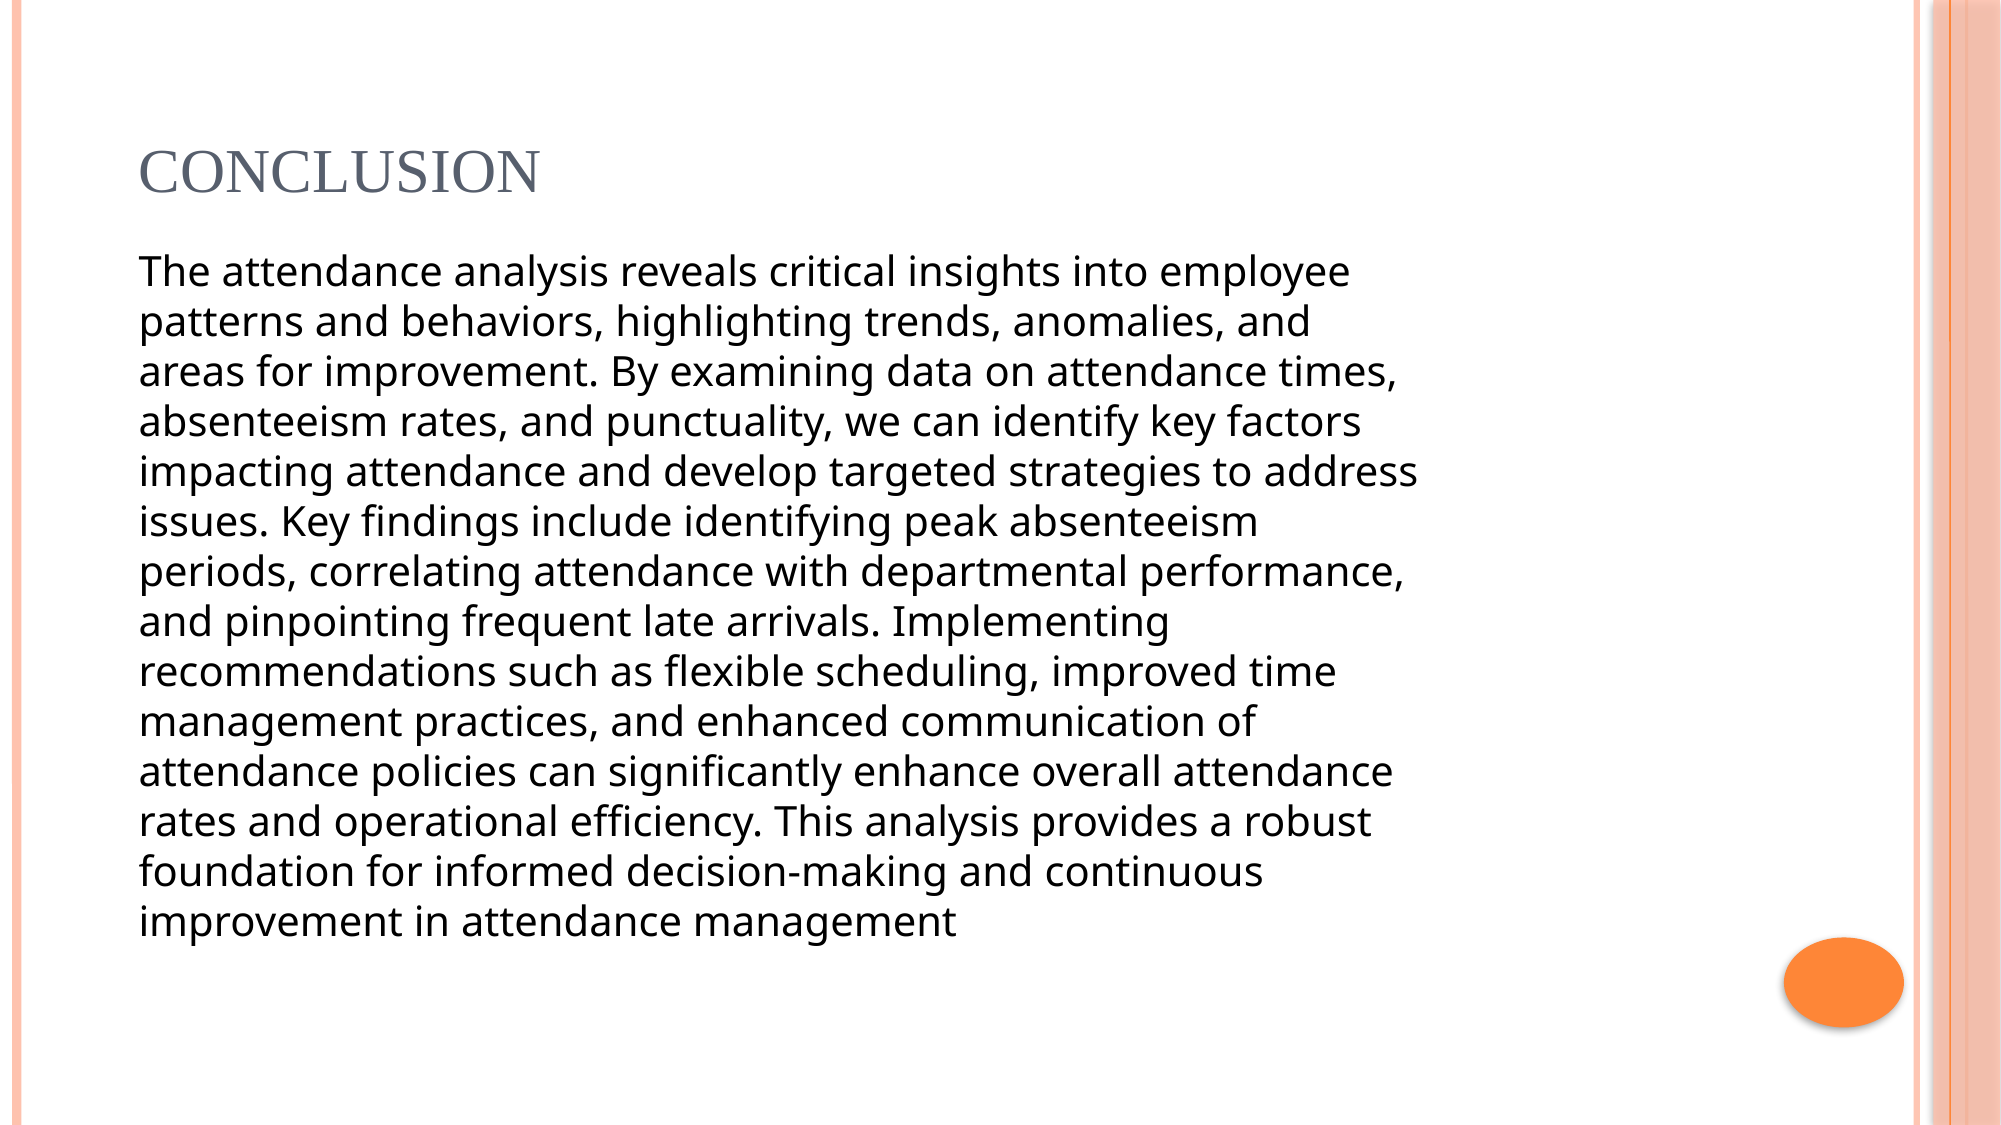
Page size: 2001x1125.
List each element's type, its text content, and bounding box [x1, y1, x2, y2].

title conclusion [123, 45, 781, 213]
text_box The attendance analysis reveals critical insights into employee patterns and behaviors, highlighting trends, anomalies, and areas for improvement. By examining data on attendance times, absenteeism rates, and punctuality, we can identify key factors impacting attendance and develop targeted strategies to address issues. Key findings include identifying peak absenteeism periods, correlating attendance with departmental performance, and pinpointing frequent late arrivals. Implementing recommendations such as flexible scheduling, improved time management practices, and enhanced communication of attendance policies can significantly enhance overall attendance rates and operational efficiency. This analysis provides a robust foundation for informed decision-making and continuous improvement in attendance management [123, 237, 1438, 953]
